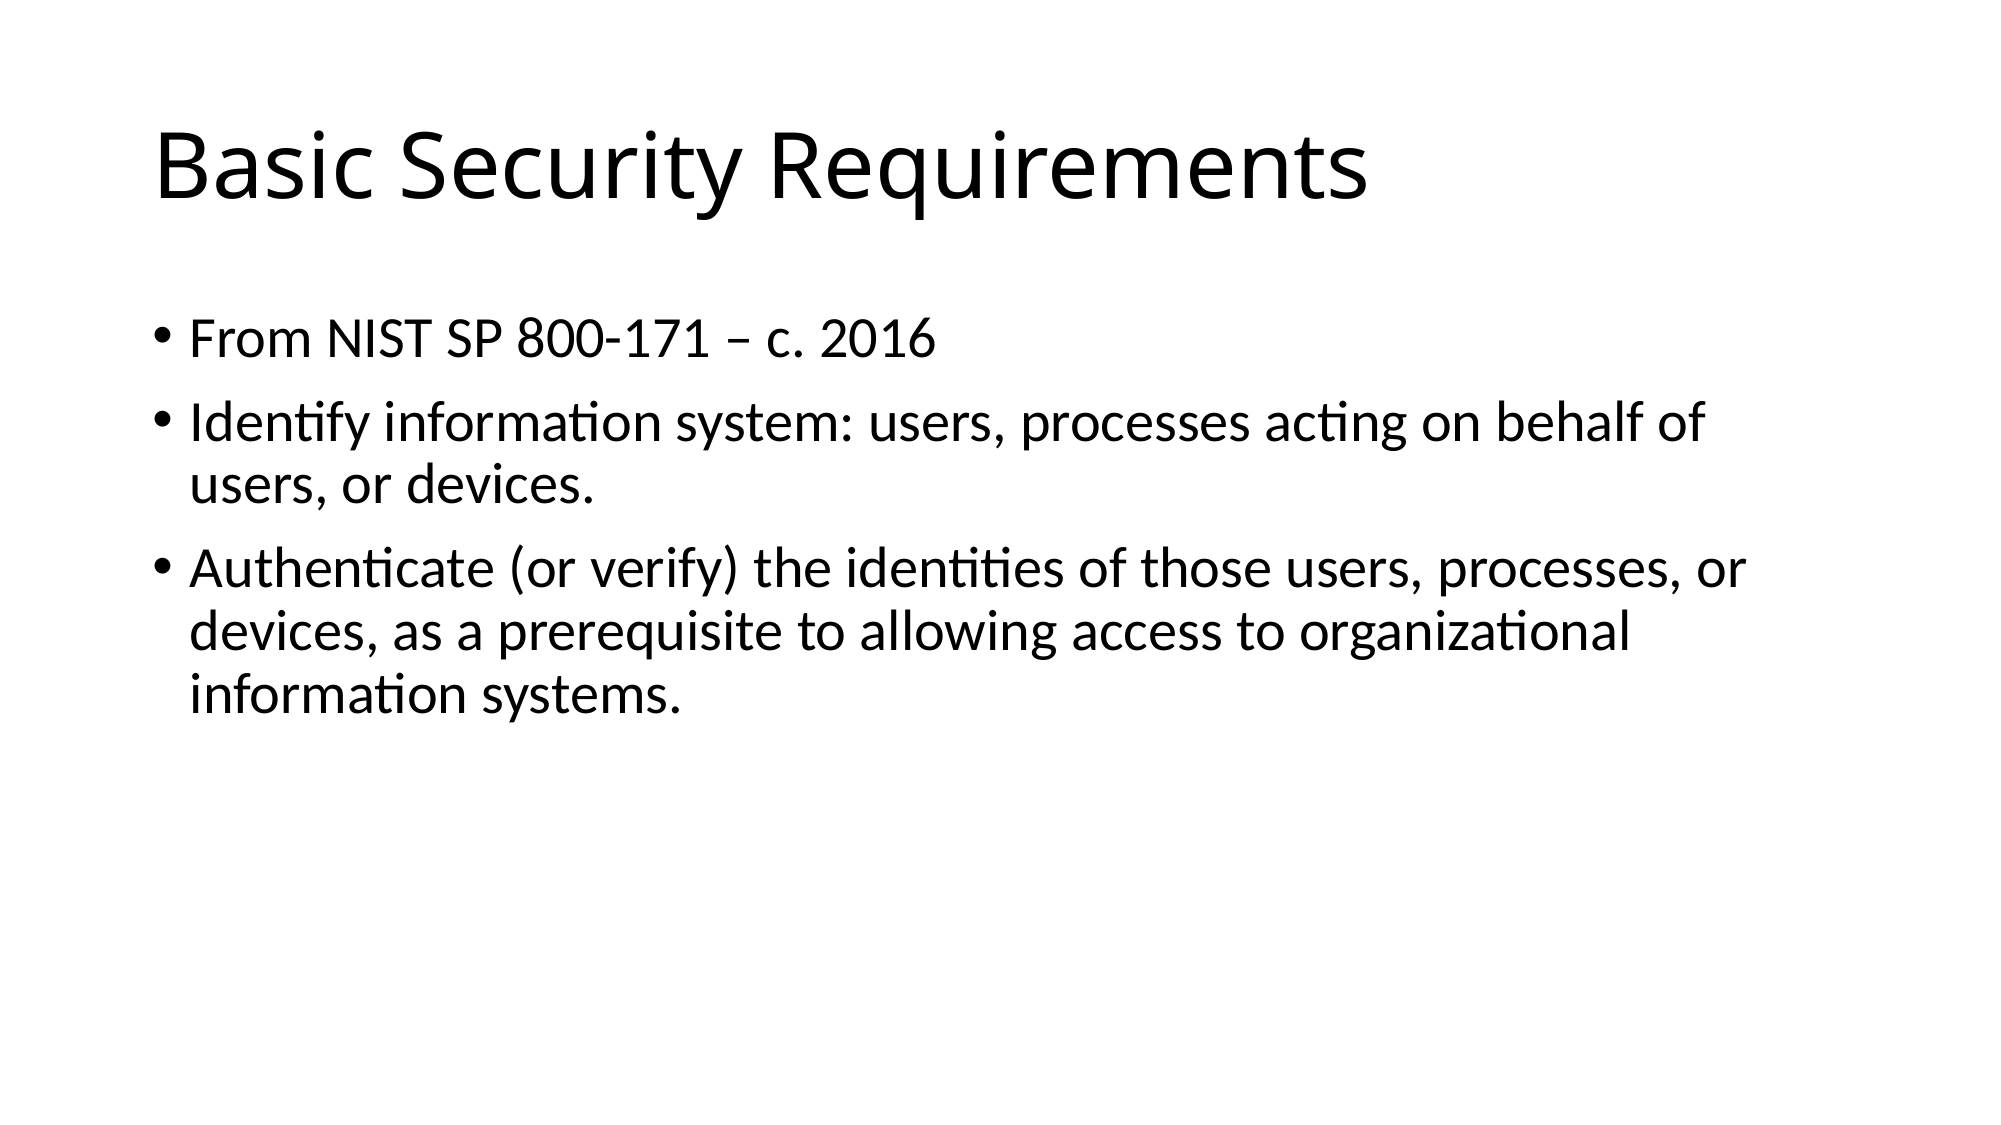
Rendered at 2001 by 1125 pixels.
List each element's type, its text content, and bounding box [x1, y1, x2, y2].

title Basic Security Requirements [137, 59, 1863, 278]
list From NIST SP 800-171 – c. 2016 Identify information system: users, processes acting on behalf of users, or devices. Authenticate (or verify) the identities of those users, processes, or devices, as a prerequisite to allowing access to organizational information systems. [137, 299, 1863, 1014]
